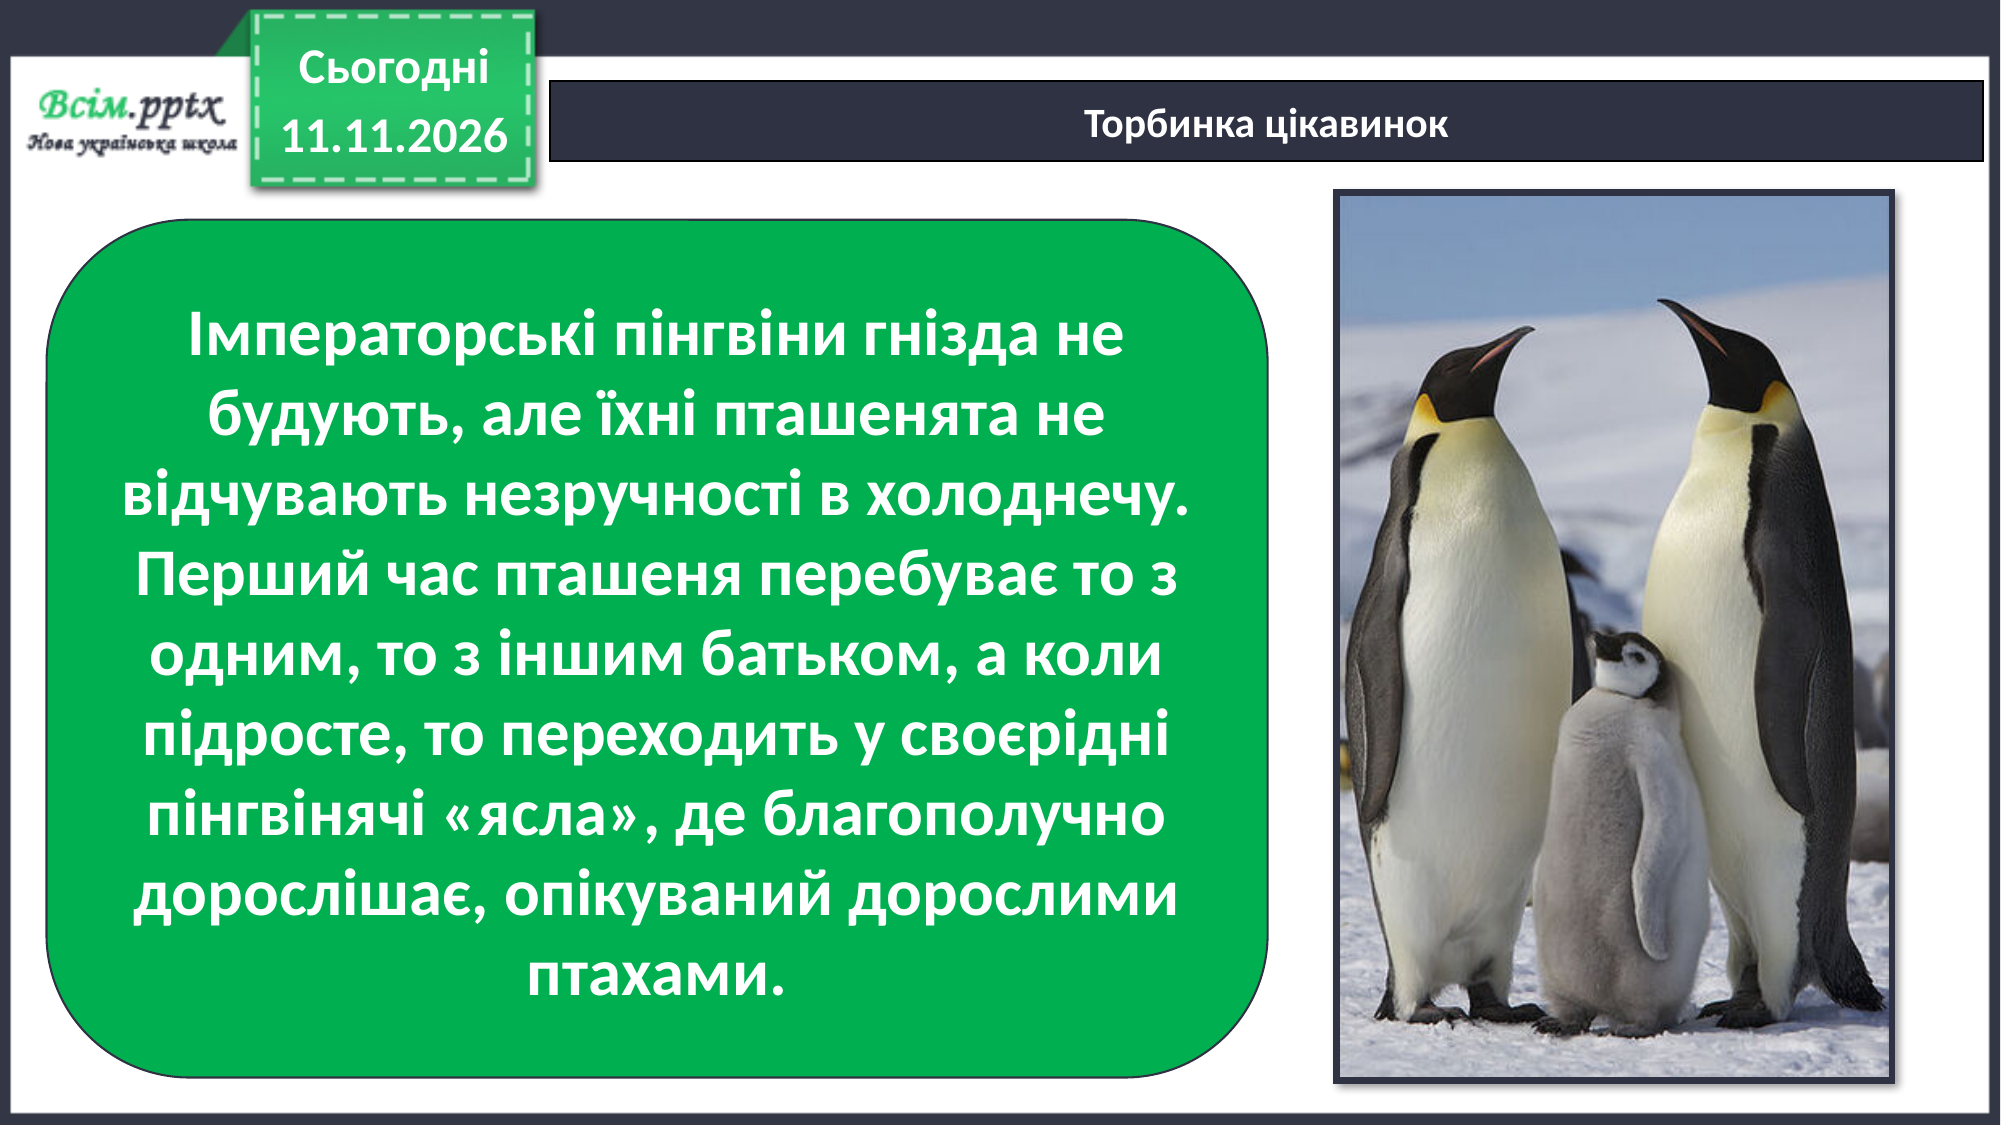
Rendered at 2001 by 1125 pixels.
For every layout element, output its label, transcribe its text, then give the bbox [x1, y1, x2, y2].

text_box Сьогодні [284, 26, 535, 101]
text_box Імператорські пінгвіни гнізда не будують, але їхні пташенята не відчувають незручності в холоднечу. Перший час пташеня перебуває то з одним, то з іншим батьком, а коли підросте, то переходить у своєрідні пінгвінячі «ясла», де благополучно дорослішає, опікуваний дорослими птахами. [45, 218, 1269, 1079]
picture [0, 0, 2001, 1125]
text_box 15.04.2022 [263, 101, 524, 164]
text_box Торбинка цікавинок [549, 80, 1984, 162]
